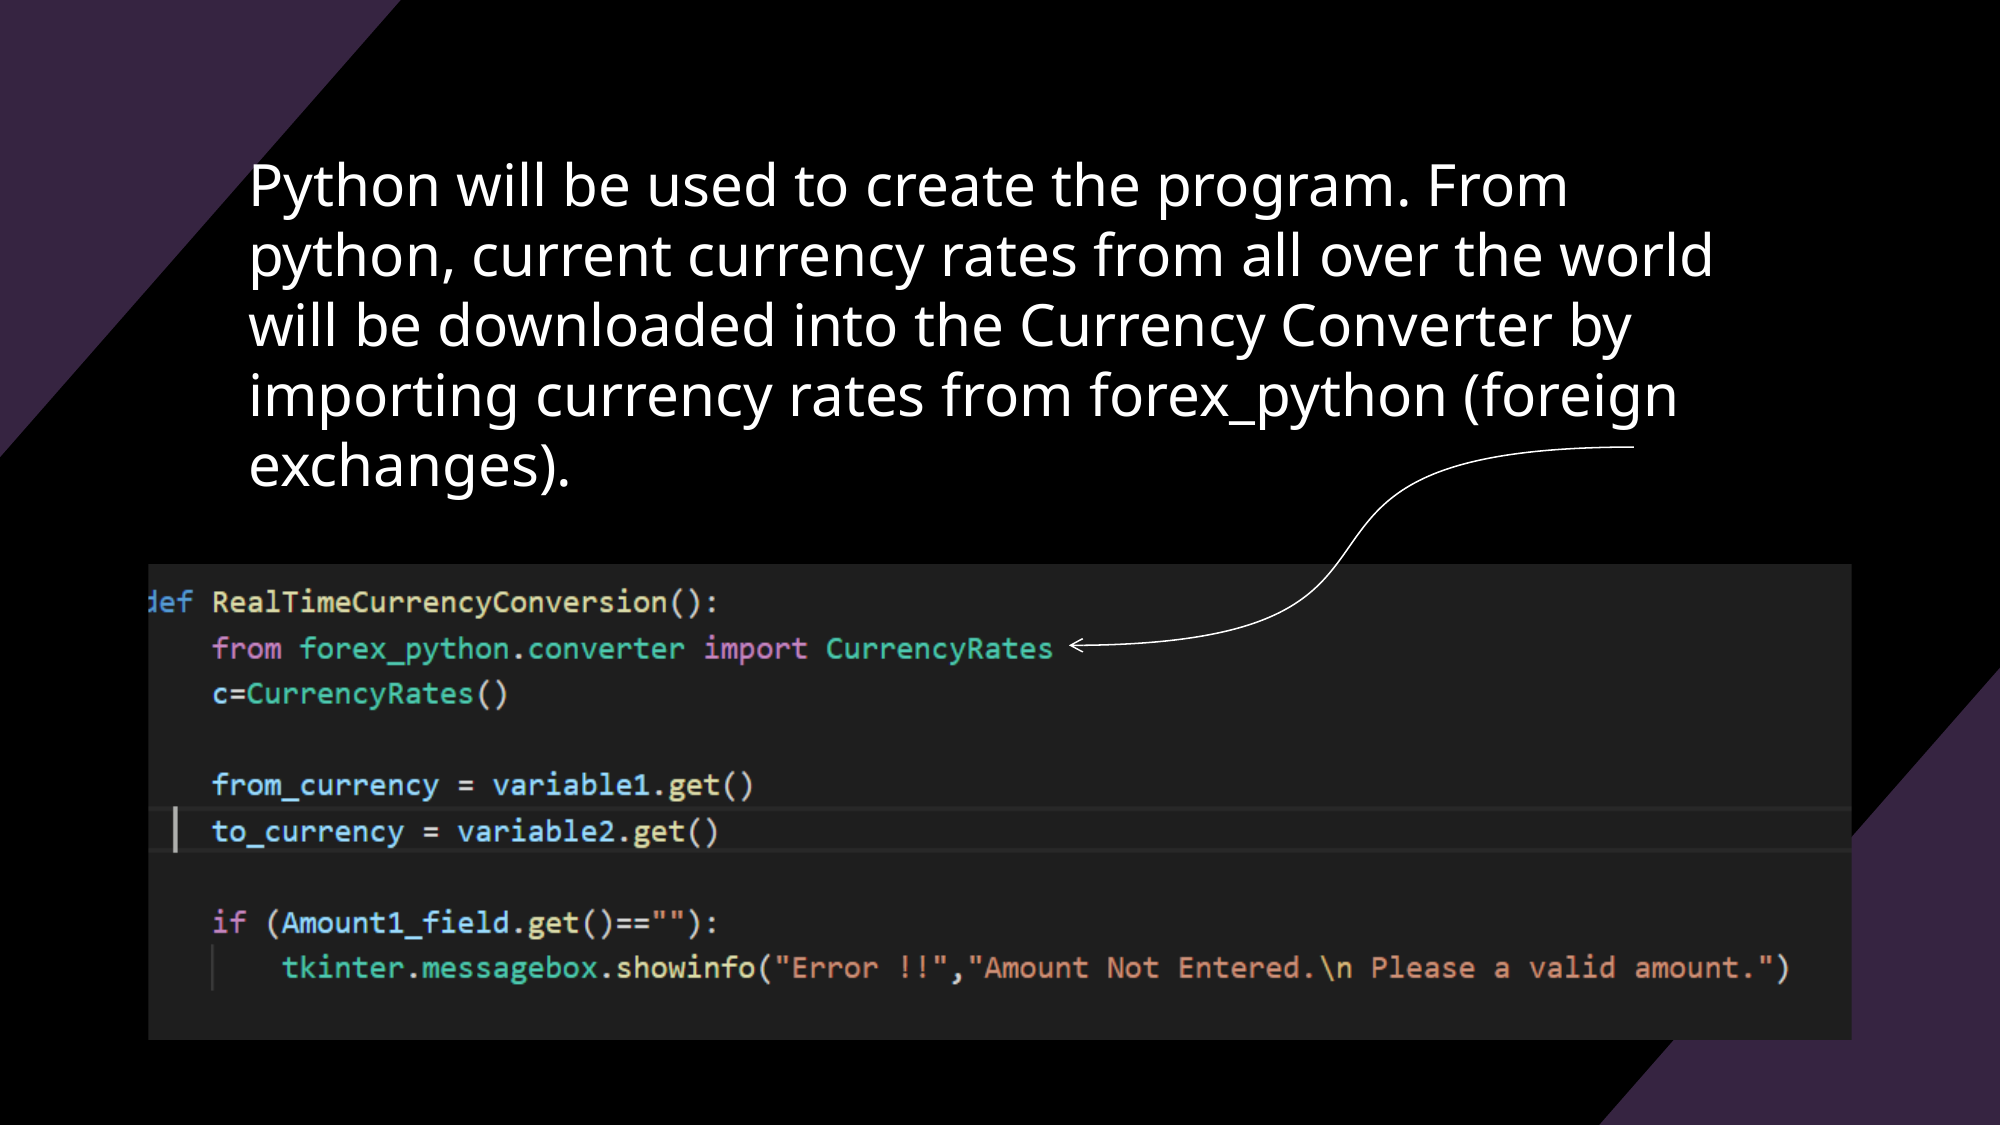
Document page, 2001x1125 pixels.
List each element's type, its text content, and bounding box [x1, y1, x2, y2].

title Python will be used to create the program. From python, current currency rates from all over the world will be downloaded into the Currency Converter by importing currency rates from forex_python (foreign exchanges). [233, 211, 1767, 435]
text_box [1068, 447, 1634, 646]
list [148, 564, 1852, 1040]
